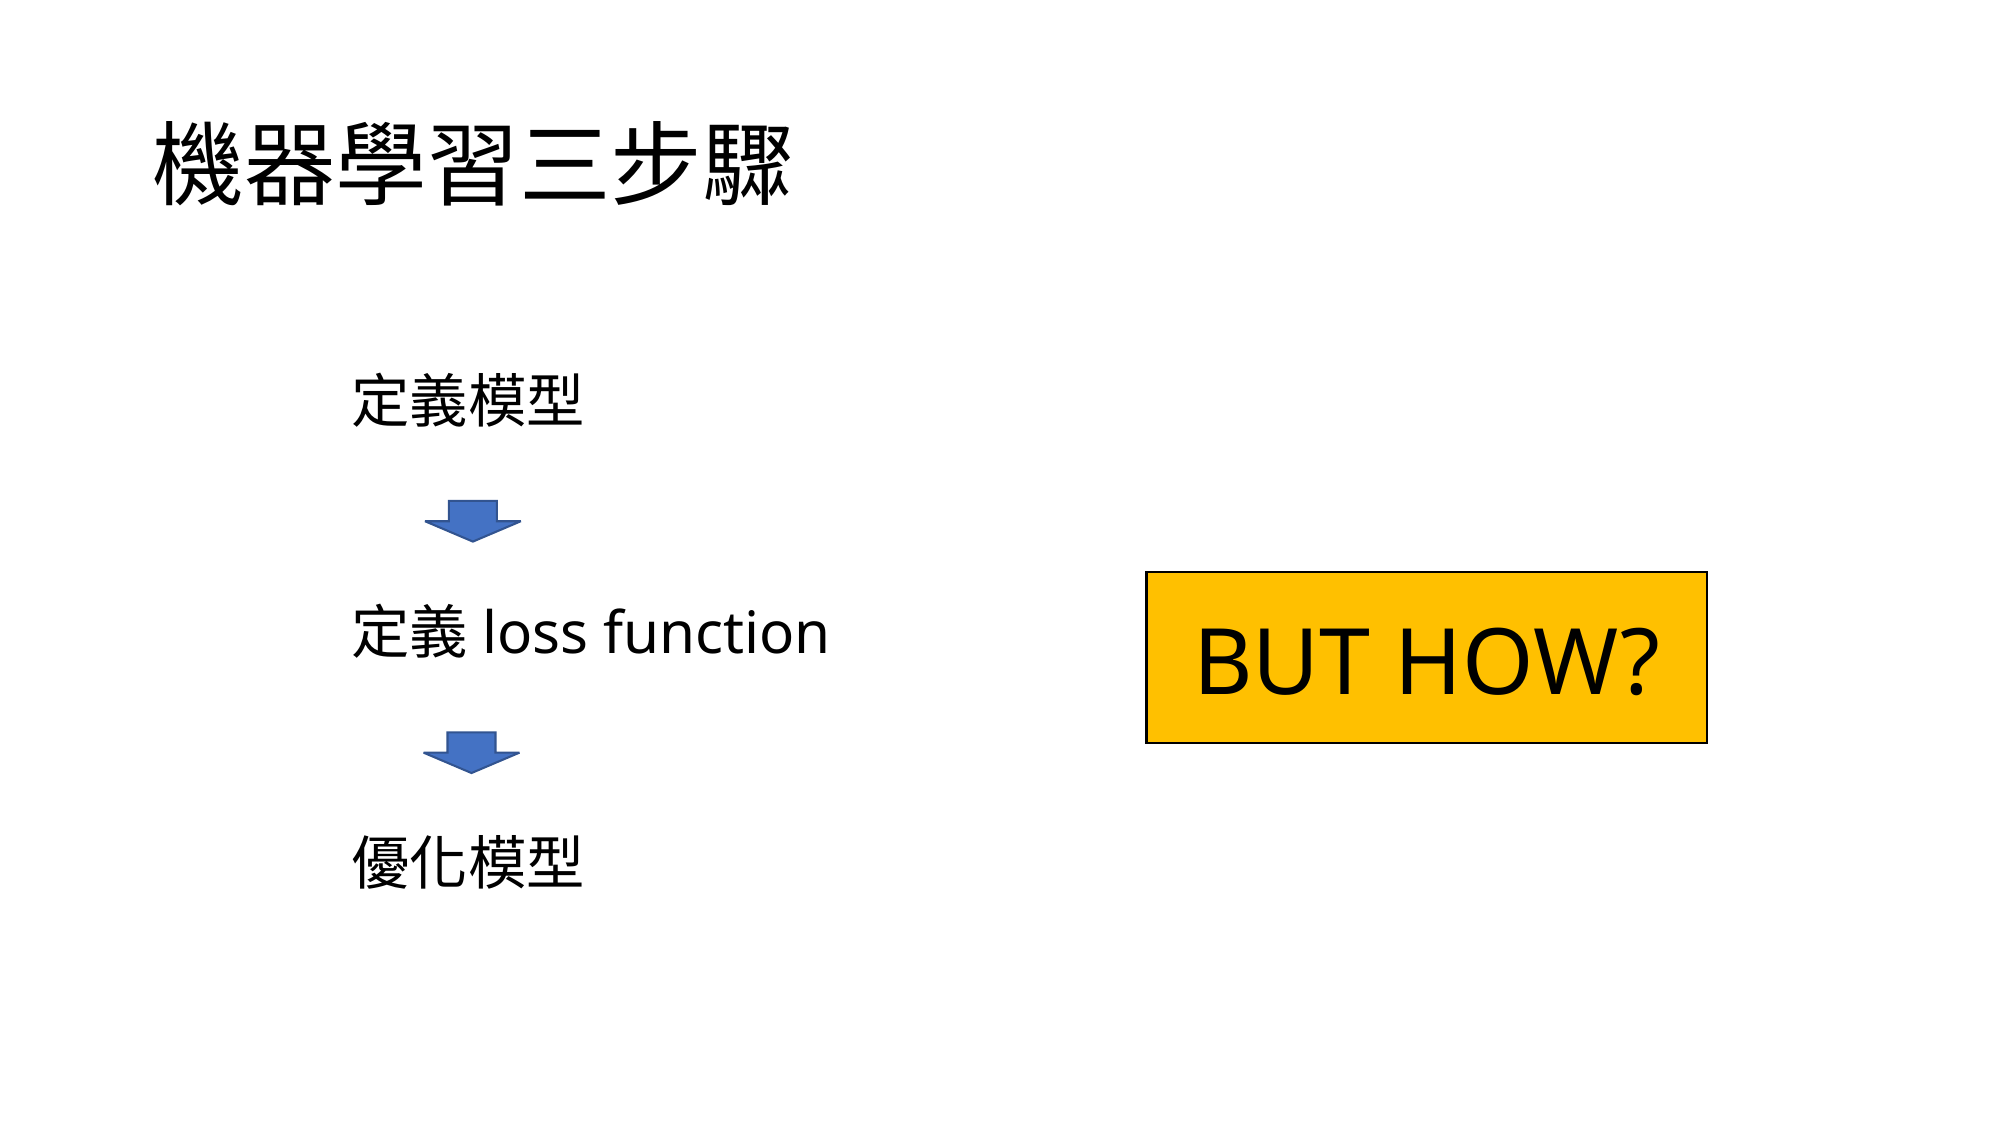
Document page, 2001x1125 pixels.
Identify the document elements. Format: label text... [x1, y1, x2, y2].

list 定義模型 [336, 364, 948, 447]
text_box 優化模型 [336, 827, 948, 910]
text_box [424, 499, 522, 543]
title 機器學習三步驟 [137, 59, 1863, 278]
text_box 定義loss function [336, 595, 948, 679]
text_box BUT HOW? [1145, 571, 1708, 744]
text_box [423, 731, 520, 775]
